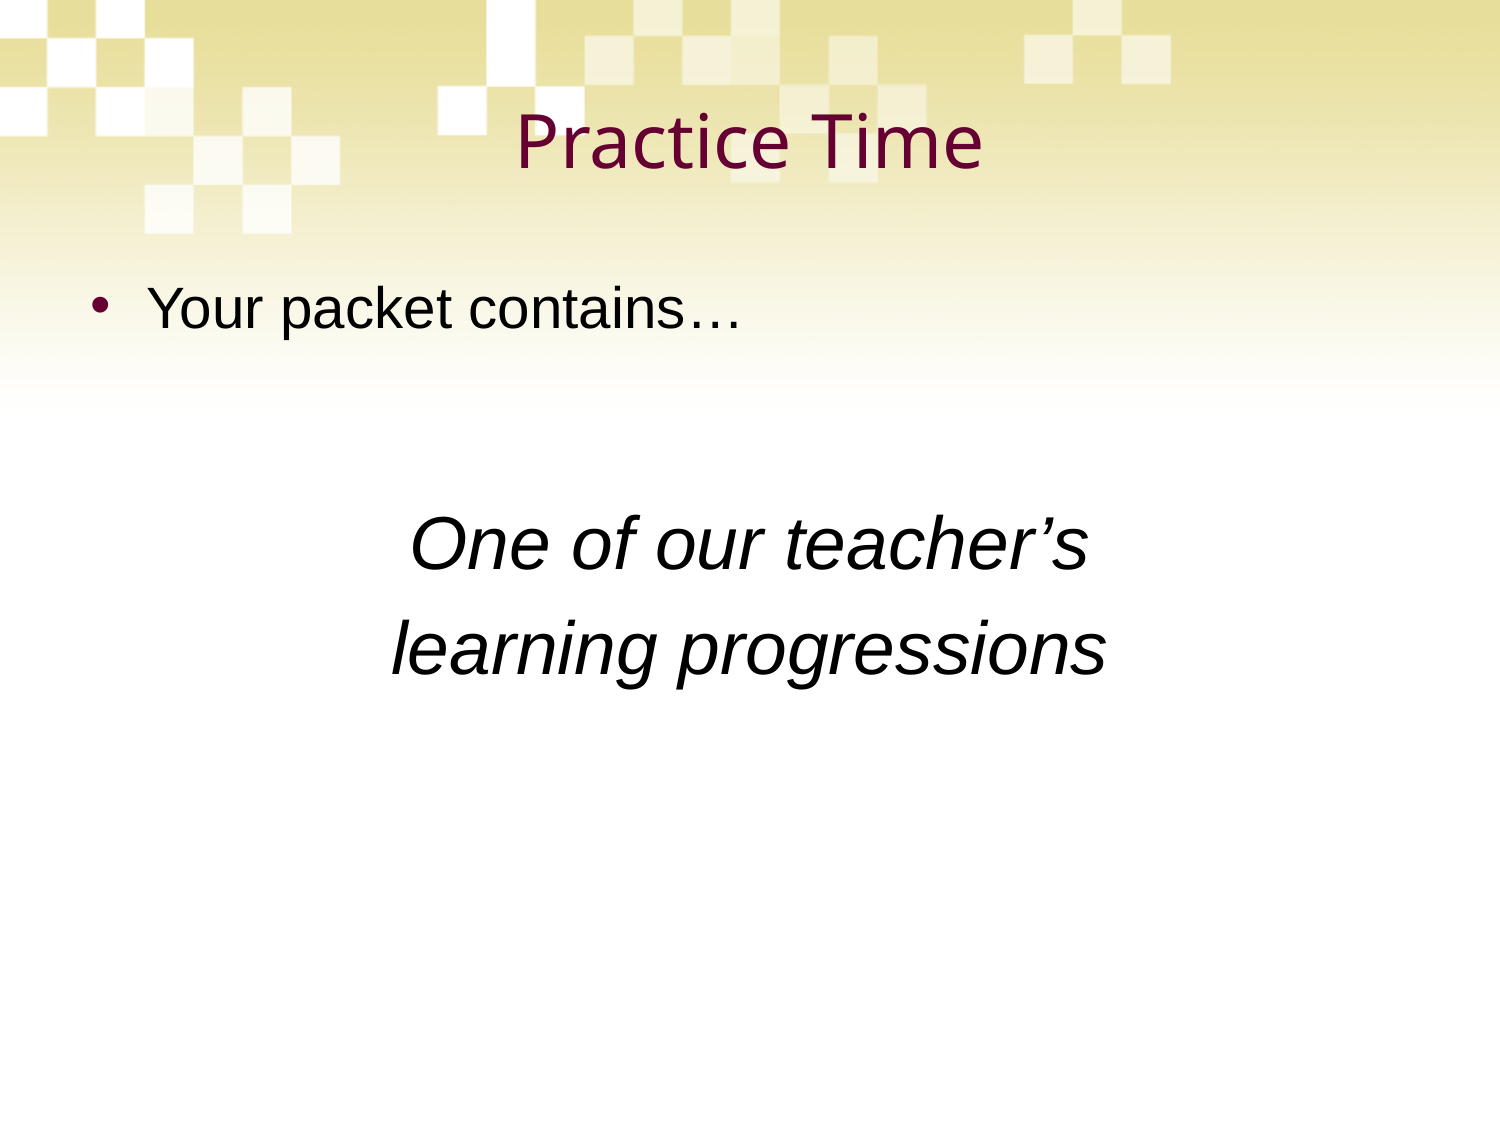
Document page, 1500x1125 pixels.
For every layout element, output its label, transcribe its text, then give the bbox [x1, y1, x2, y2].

picture [0, 0, 1500, 1125]
list Your packet contains… One of our teacher’s learning progressions [75, 262, 1425, 1005]
title Practice Time [75, 45, 1425, 233]
